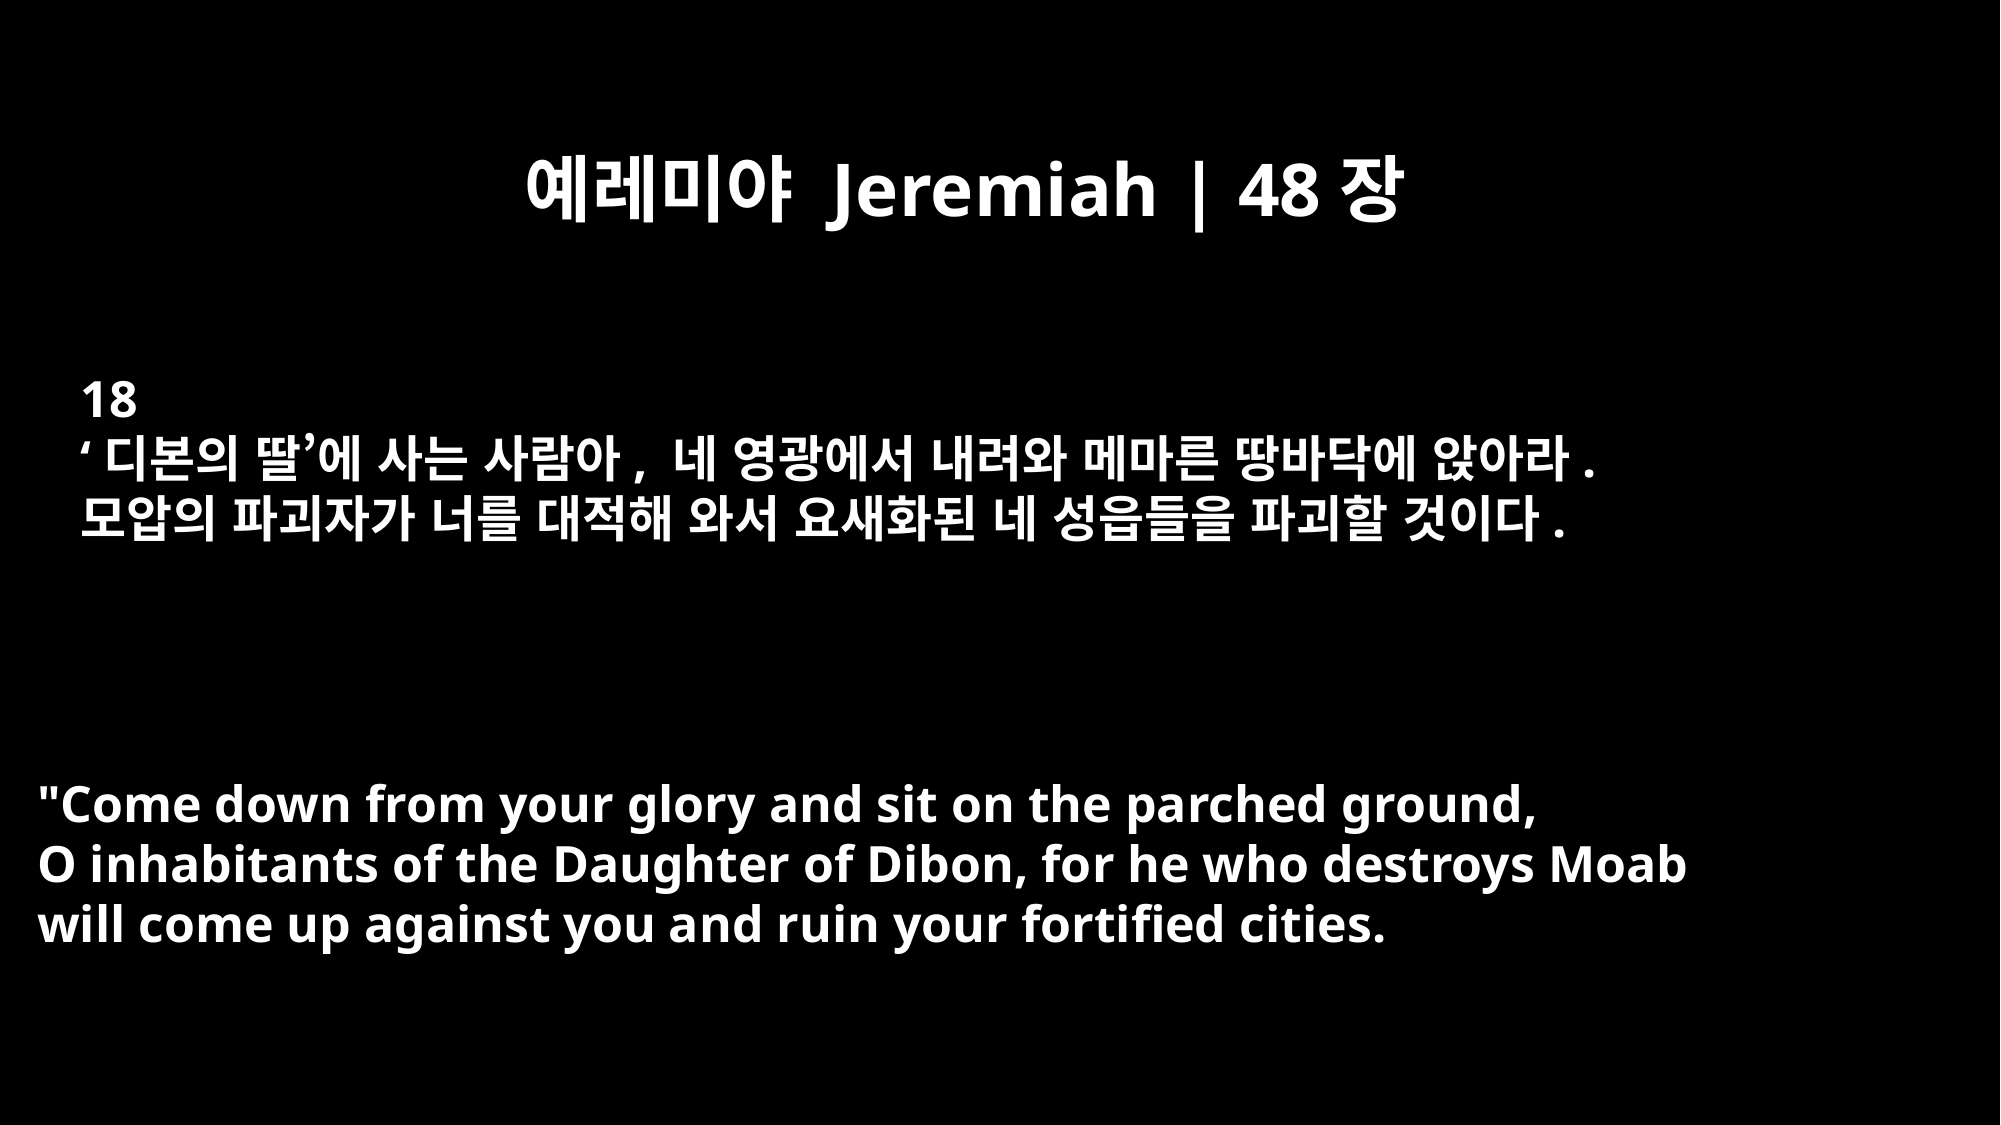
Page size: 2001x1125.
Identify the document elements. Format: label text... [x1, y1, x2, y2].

text_box 18 ‘디본의 딸’에 사는 사람아, 네 영광에서 내려와 메마른 땅바닥에 앉아라. 모압의 파괴자가 너를 대적해 와서 요새화된 네 성읍들을 파괴할 것이다. [66, 359, 1612, 555]
text_box 예레미야 Jeremiah | 48장 [510, 136, 1422, 239]
text_box "Come down from your glory and sit on the parched ground, O inhabitants of the Daughter of Dibon, for he who destroys Moab will come up against you and ruin your fortified cities. [22, 764, 1704, 960]
